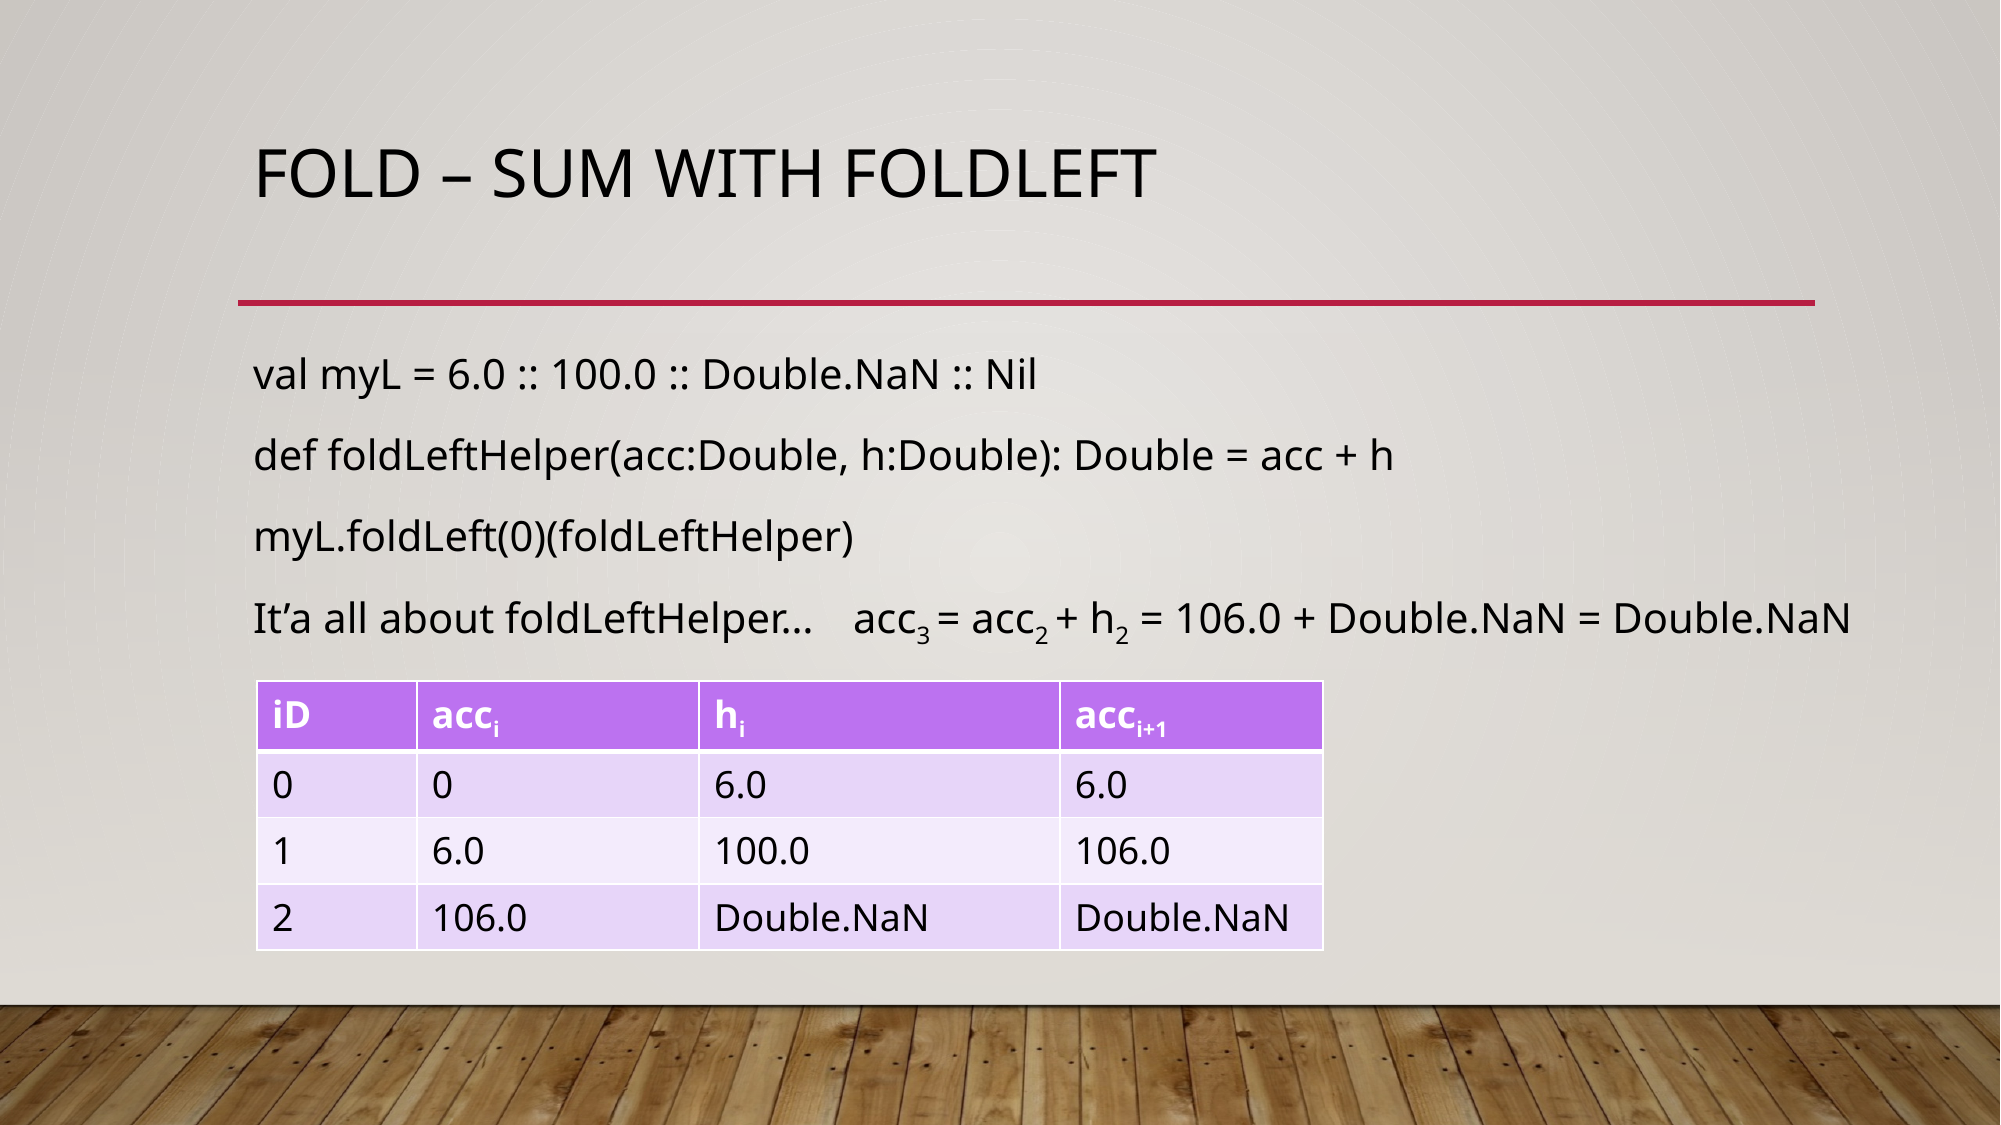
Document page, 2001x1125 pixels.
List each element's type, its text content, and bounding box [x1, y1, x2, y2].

table_cell 1 [258, 818, 416, 883]
title Fold – sum with foldLeft [238, 131, 1814, 305]
table_cell 106.0 [418, 885, 698, 949]
table_cell 2 [258, 885, 416, 949]
table_header acci [418, 682, 698, 749]
table_cell 0 [258, 754, 416, 817]
table_cell Double.NaN [1061, 885, 1322, 949]
table_cell 6.0 [418, 818, 698, 883]
table_cell 6.0 [700, 754, 1059, 817]
table_cell 6.0 [1061, 754, 1322, 817]
table_cell 0 [418, 754, 698, 817]
table_cell Double.NaN [700, 885, 1059, 949]
table_header iD [258, 682, 416, 749]
picture [0, 1005, 2000, 1125]
list val myL = 6.0 :: 100.0 :: Double.NaN :: Nil def foldLeftHelper(acc:Double, h:Double): Double = acc + h myL.foldLeft(0)(foldLeftHelper) It’a all about foldLeftHelper… acc3 = acc2 + h2 = 106.0 + Double.NaN = Double.NaN [238, 330, 1944, 897]
table_header hi [700, 682, 1059, 749]
table_cell 100.0 [700, 818, 1059, 883]
table_cell 106.0 [1061, 818, 1322, 883]
table_header acci+1 [1061, 682, 1322, 749]
